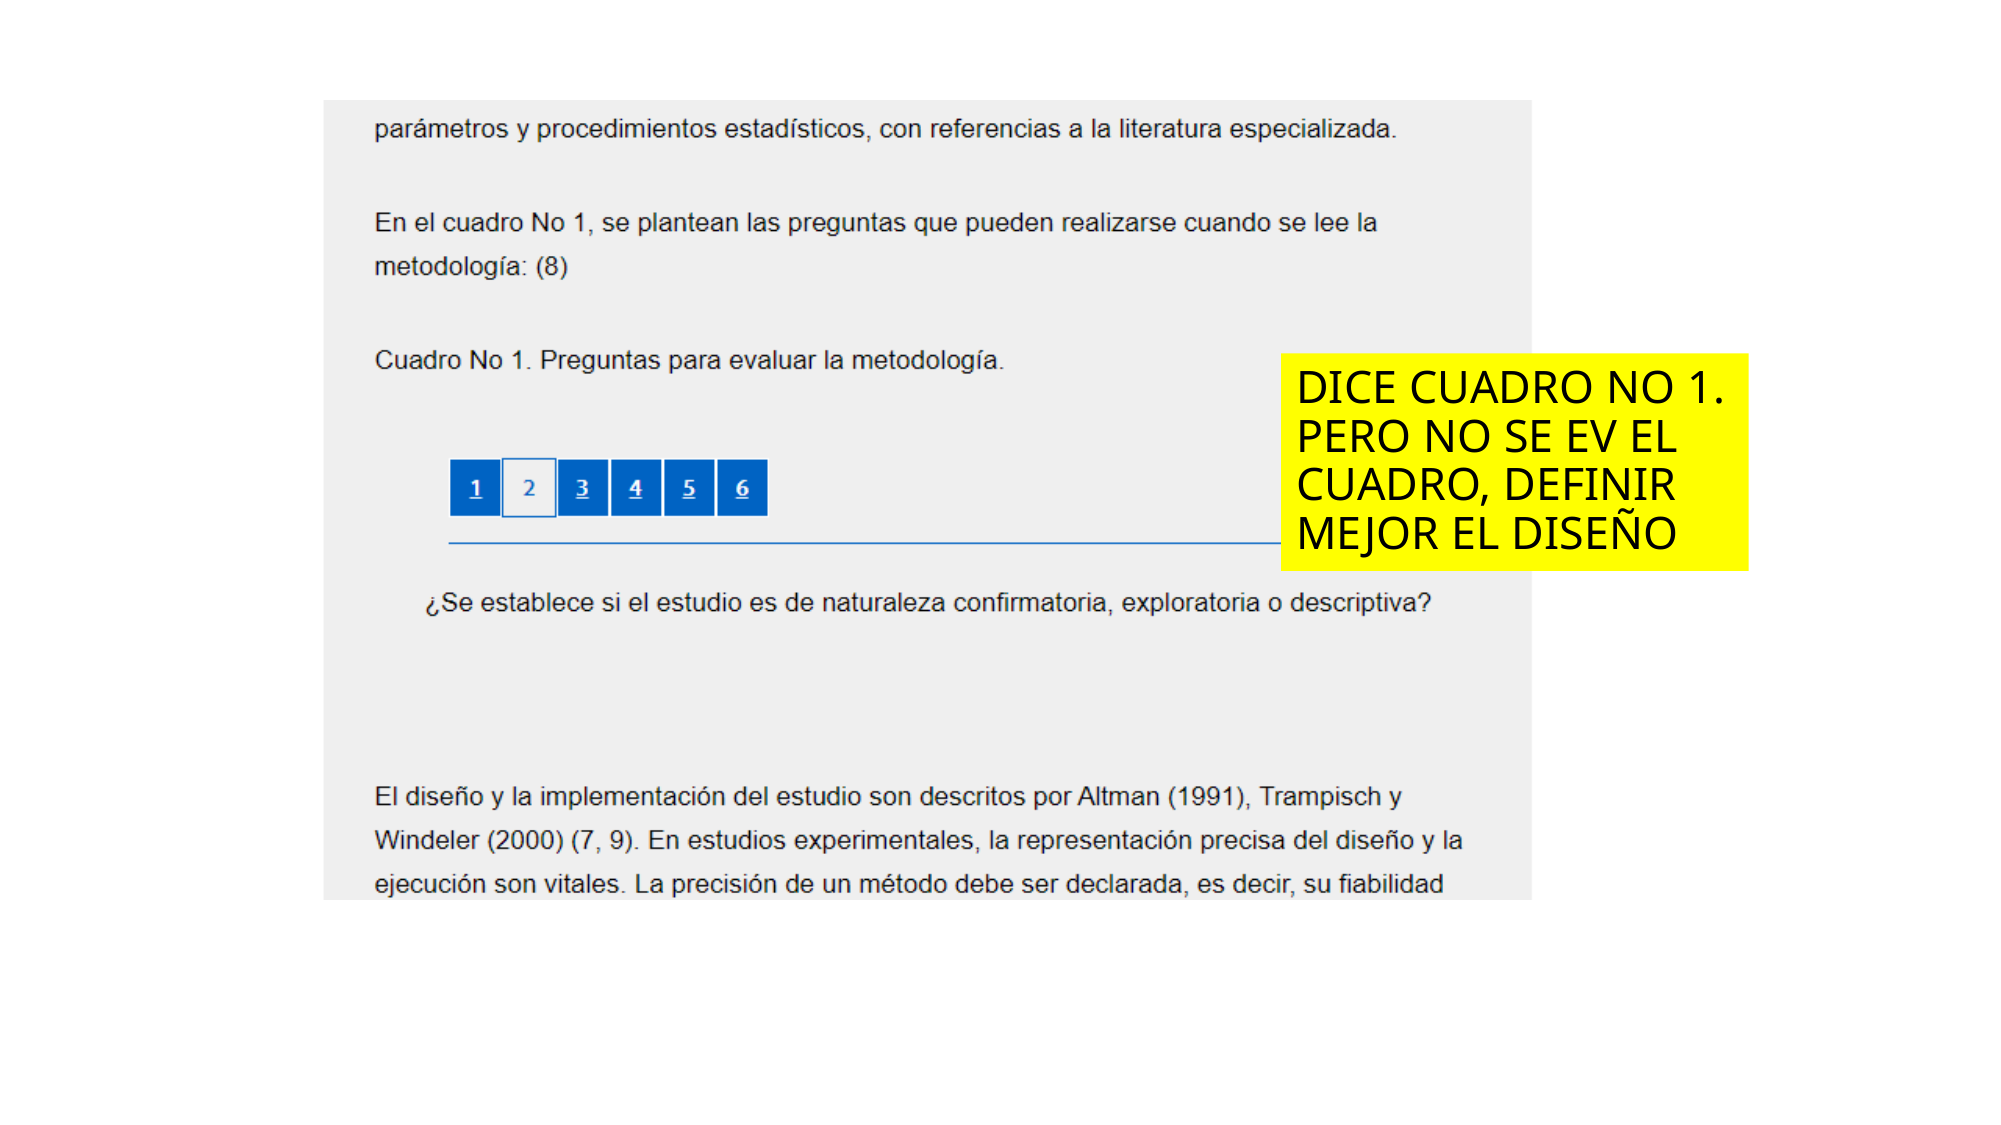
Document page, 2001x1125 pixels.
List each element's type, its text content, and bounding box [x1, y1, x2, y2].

text_box DICE CUADRO NO 1. PERO NO SE EV EL CUADRO, DEFINIR MEJOR EL DISEÑO [1635, 353, 1749, 571]
picture [267, 100, 1635, 900]
